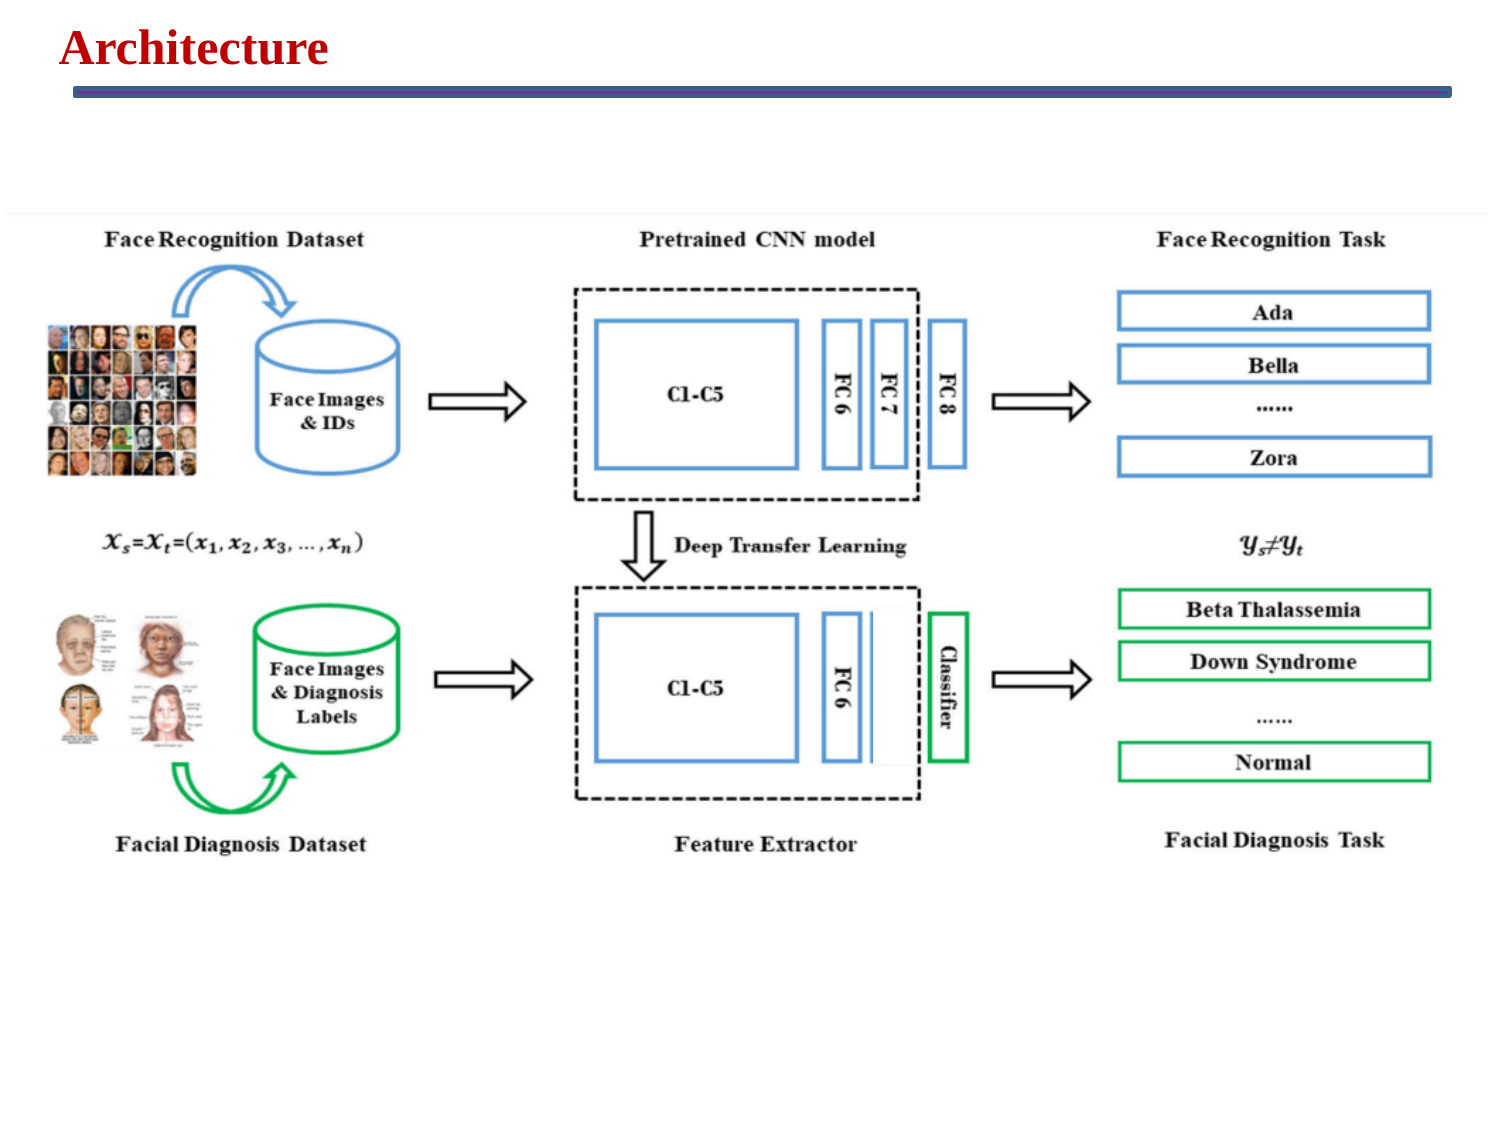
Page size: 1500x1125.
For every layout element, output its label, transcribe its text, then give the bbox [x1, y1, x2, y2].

picture [6, 212, 1488, 873]
text_box Architecture [43, 6, 625, 162]
text_box [625, 88, 1450, 96]
